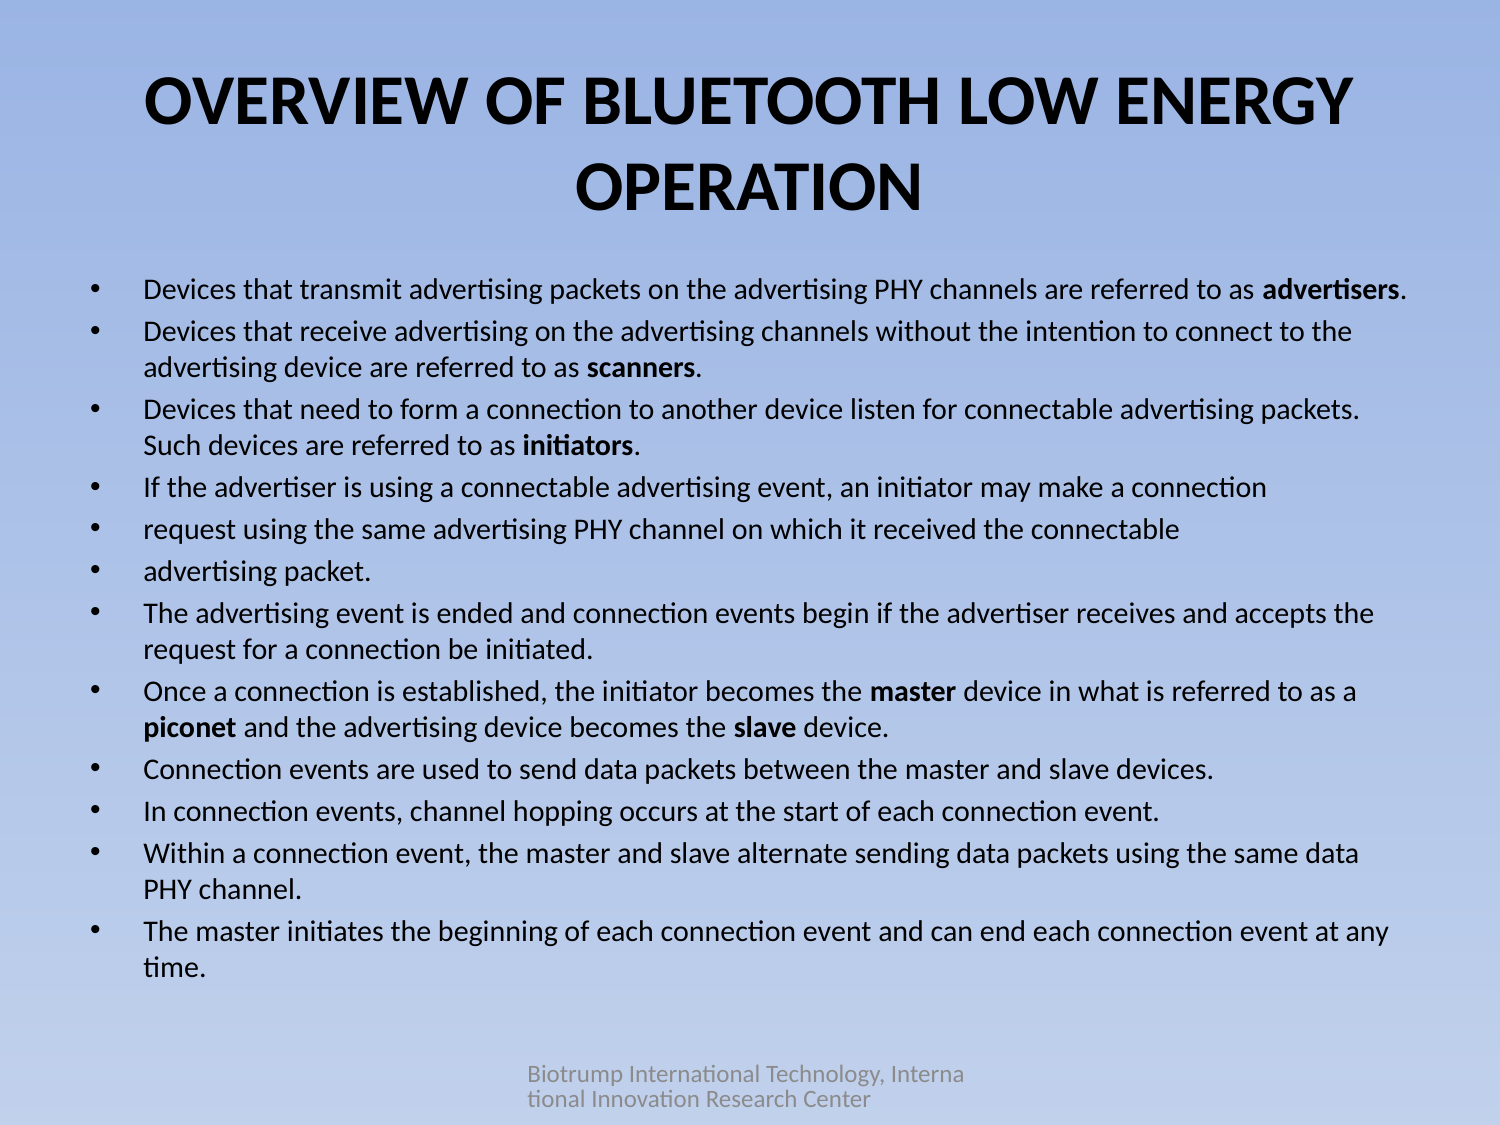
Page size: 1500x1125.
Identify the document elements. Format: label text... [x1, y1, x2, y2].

list Devices that transmit advertising packets on the advertising PHY channels are referred to as advertisers. Devices that receive advertising on the advertising channels without the intention to connect to the advertising device are referred to as scanners. Devices that need to form a connection to another device listen for connectable advertising packets. Such devices are referred to as initiators. If the advertiser is using a connectable advertising event, an initiator may make a connection request using the same advertising PHY channel on which it received the connectable advertising packet. The advertising event is ended and connection events begin if the advertiser receives and accepts the request for a connection be initiated. Once a connection is established, the initiator becomes the master device in what is referred to as a piconet and the advertising device becomes the slave device. Connection events are used to send data packets between the master and slave devices. In connection events, channel hopping occurs at the start of each connection event. Within a connection event, the master and slave alternate sending data packets using the same data PHY channel. The master initiates the beginning of each connection event and can end each connection event at any time. [75, 262, 1425, 1005]
footer Biotrump International Technology, International Innovation Research Center [512, 1042, 988, 1103]
title OVERVIEW OF BLUETOOTH LOW ENERGY OPERATION [75, 45, 1425, 233]
